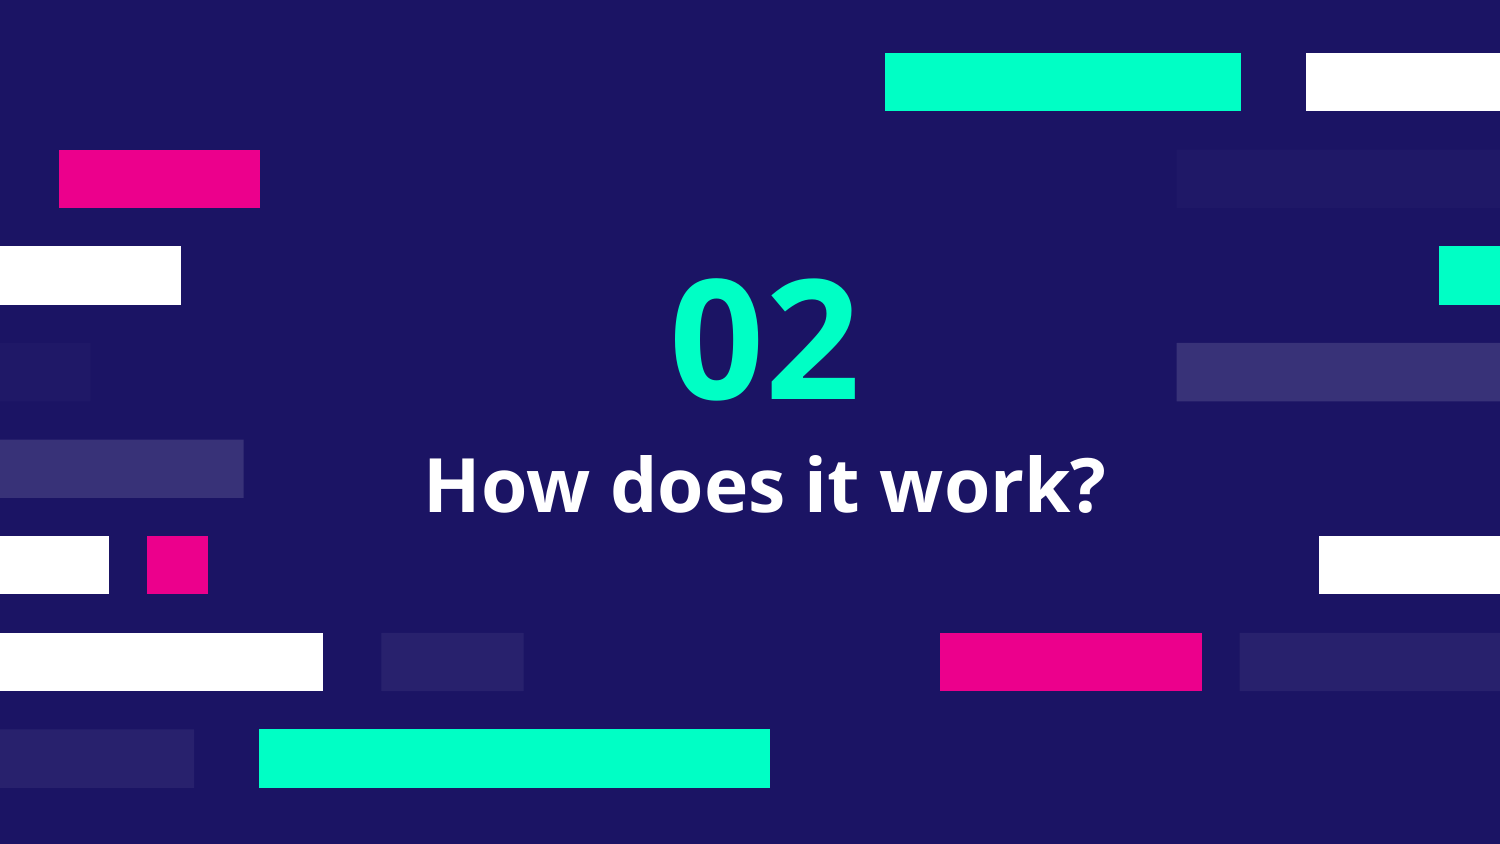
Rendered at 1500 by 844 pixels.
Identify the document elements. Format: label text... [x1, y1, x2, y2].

title How does it work? [74, 445, 1457, 519]
title 02 [74, 352, 1457, 434]
